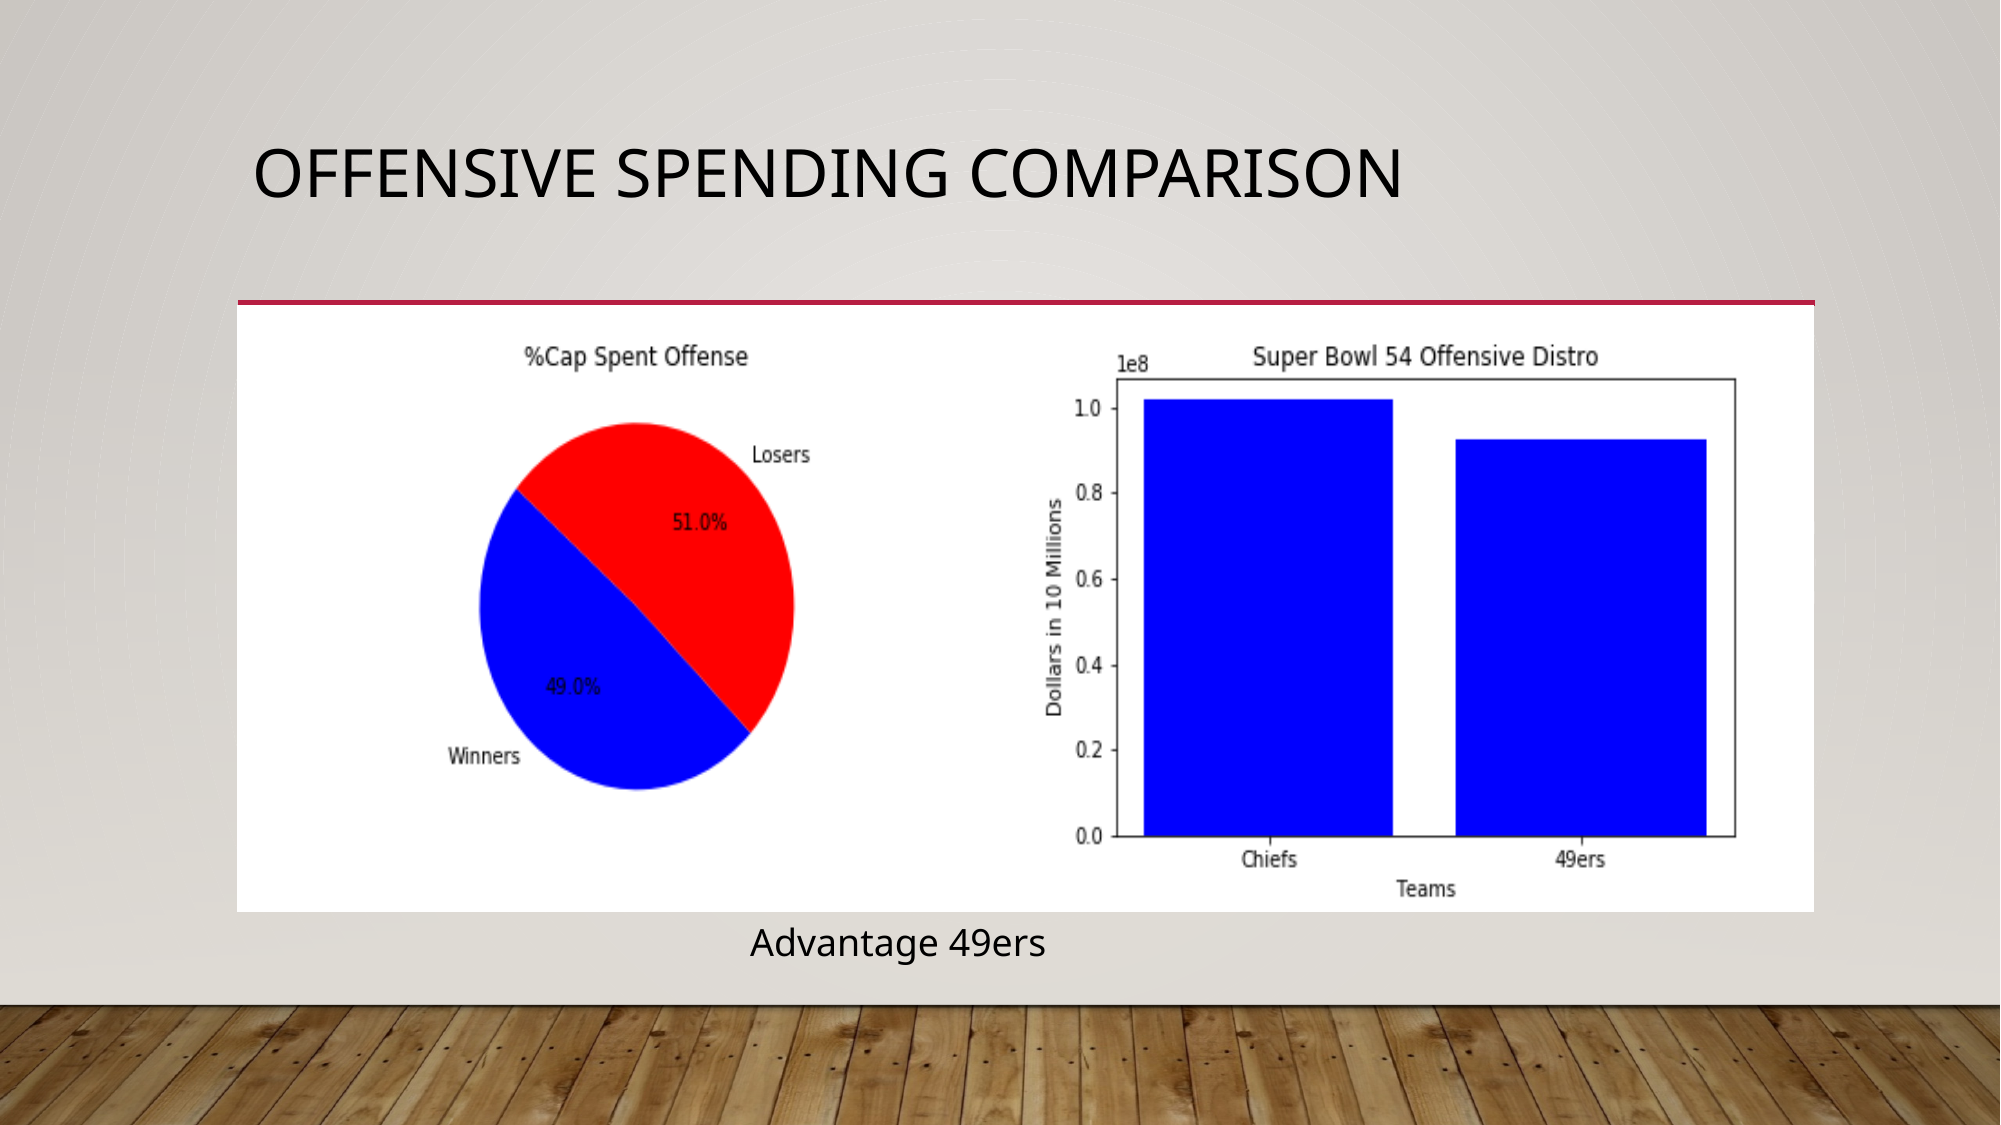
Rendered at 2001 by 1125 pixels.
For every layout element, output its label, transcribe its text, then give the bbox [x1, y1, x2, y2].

text_box Advantage 49ers [735, 912, 1062, 972]
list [237, 305, 1017, 912]
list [1017, 305, 1815, 912]
picture [0, 1005, 2000, 1125]
title Offensive spending comparison [237, 132, 1814, 305]
